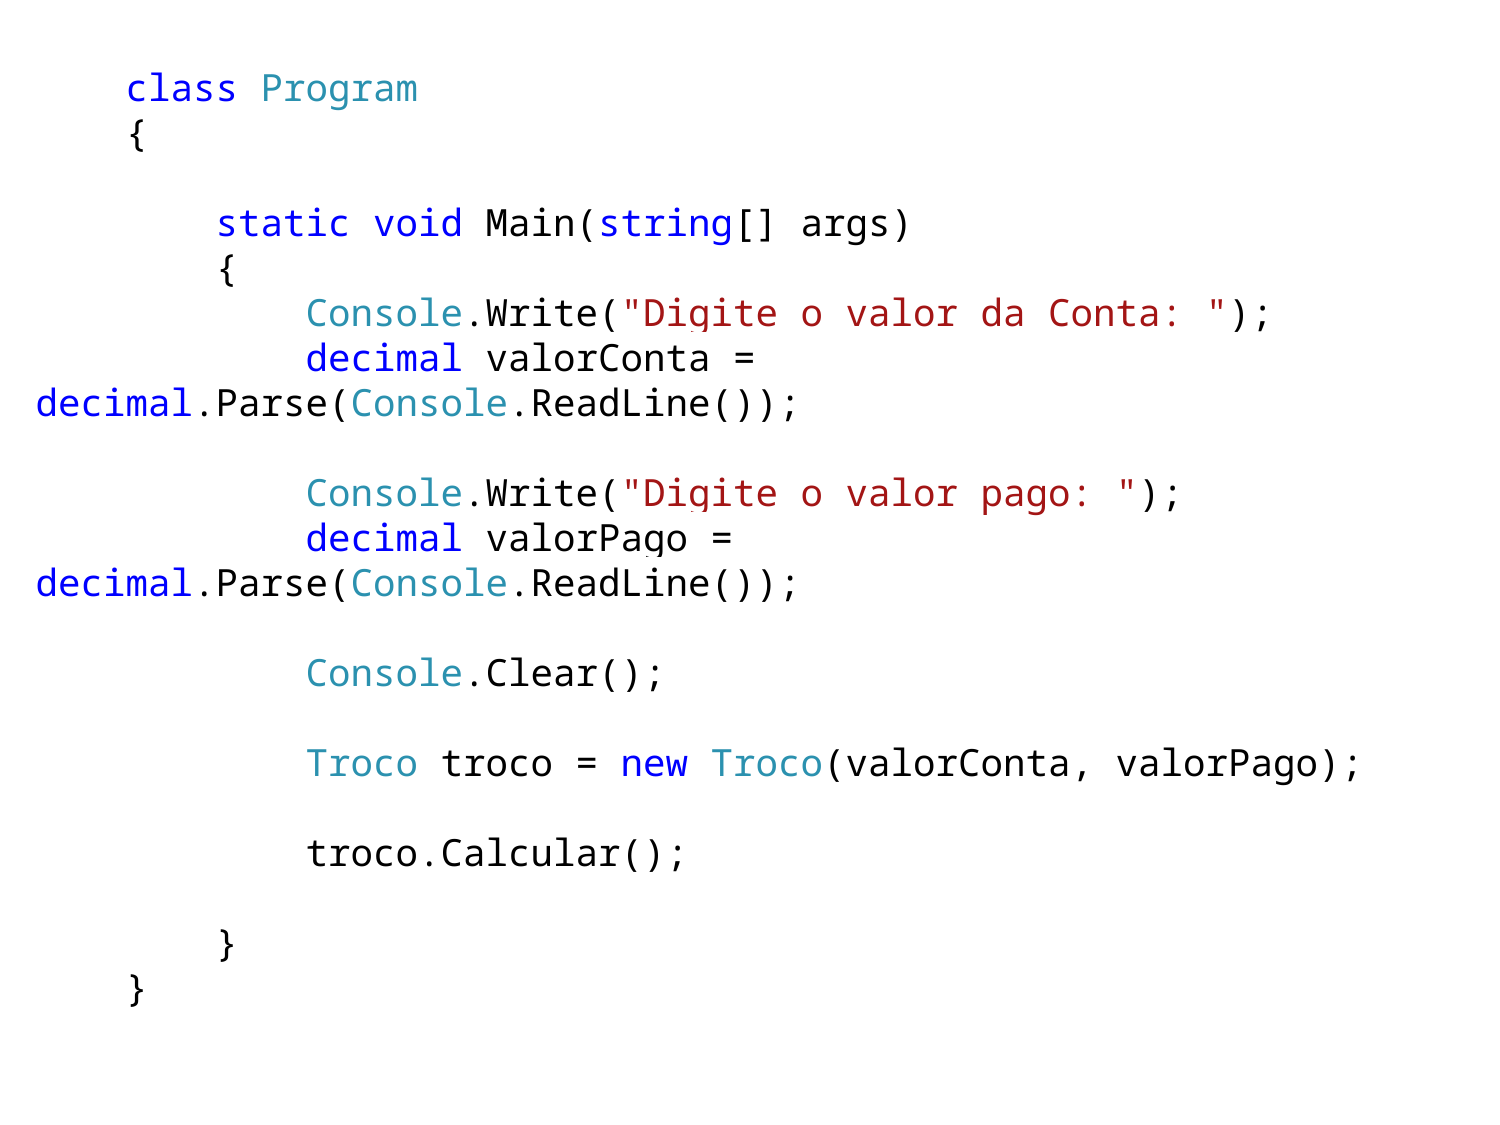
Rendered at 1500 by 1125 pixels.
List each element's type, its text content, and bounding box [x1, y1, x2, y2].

text_box class Program { static void Main(string[] args) { Console.Write("Digite o valor da Conta: "); decimal valorConta = decimal.Parse(Console.ReadLine()); Console.Write("Digite o valor pago: "); decimal valorPago = decimal.Parse(Console.ReadLine()); Console.Clear(); Troco troco = new Troco(valorConta, valorPago); troco.Calcular(); } } [20, 57, 1480, 1017]
